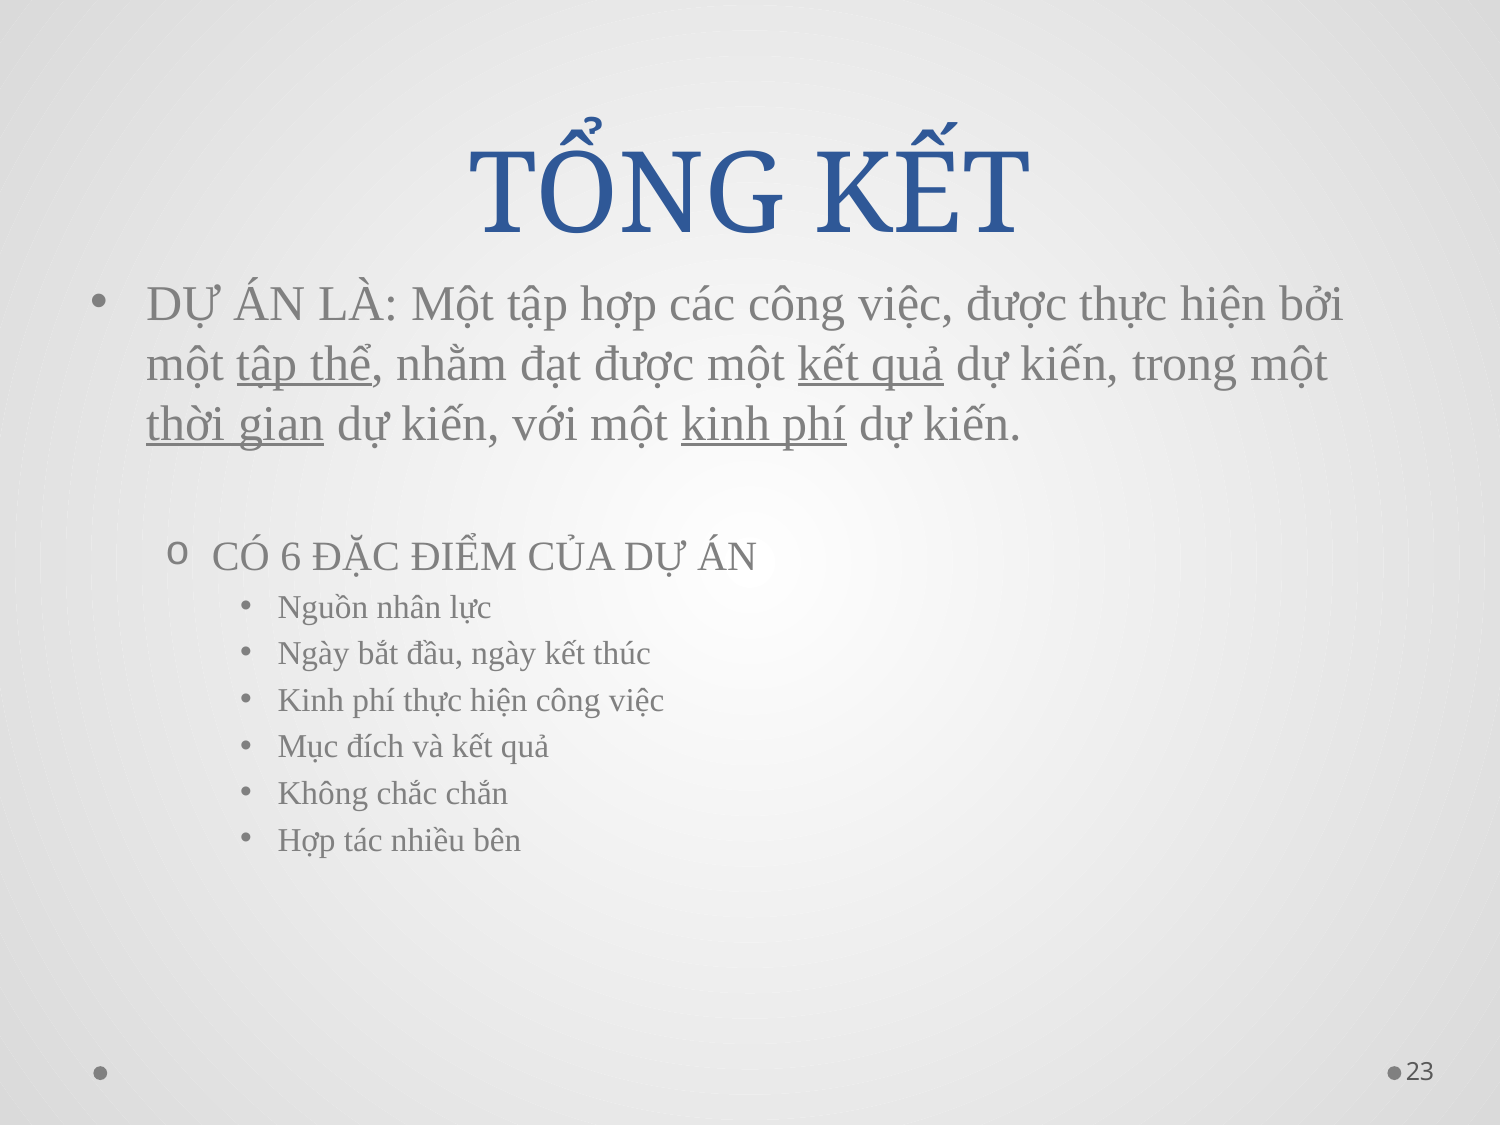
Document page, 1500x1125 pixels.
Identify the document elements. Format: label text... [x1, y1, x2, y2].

title TỔNG KẾT [75, 0, 1425, 262]
list DỰ ÁN LÀ: Một tập hợp các công việc, được thực hiện bởi một tập thể, nhằm đạt được một kết quả dự kiến, trong một thời gian dự kiến, với một kinh phí dự kiến. CÓ 6 ĐẶC ĐIỂM CỦA DỰ ÁN Nguồn nhân lực Ngày bắt đầu, ngày kết thúc Kinh phí thực hiện công việc Mục đích và kết quả Không chắc chắn Hợp tác nhiều bên [75, 262, 1425, 1005]
slide_number 23 [1401, 1042, 1494, 1103]
